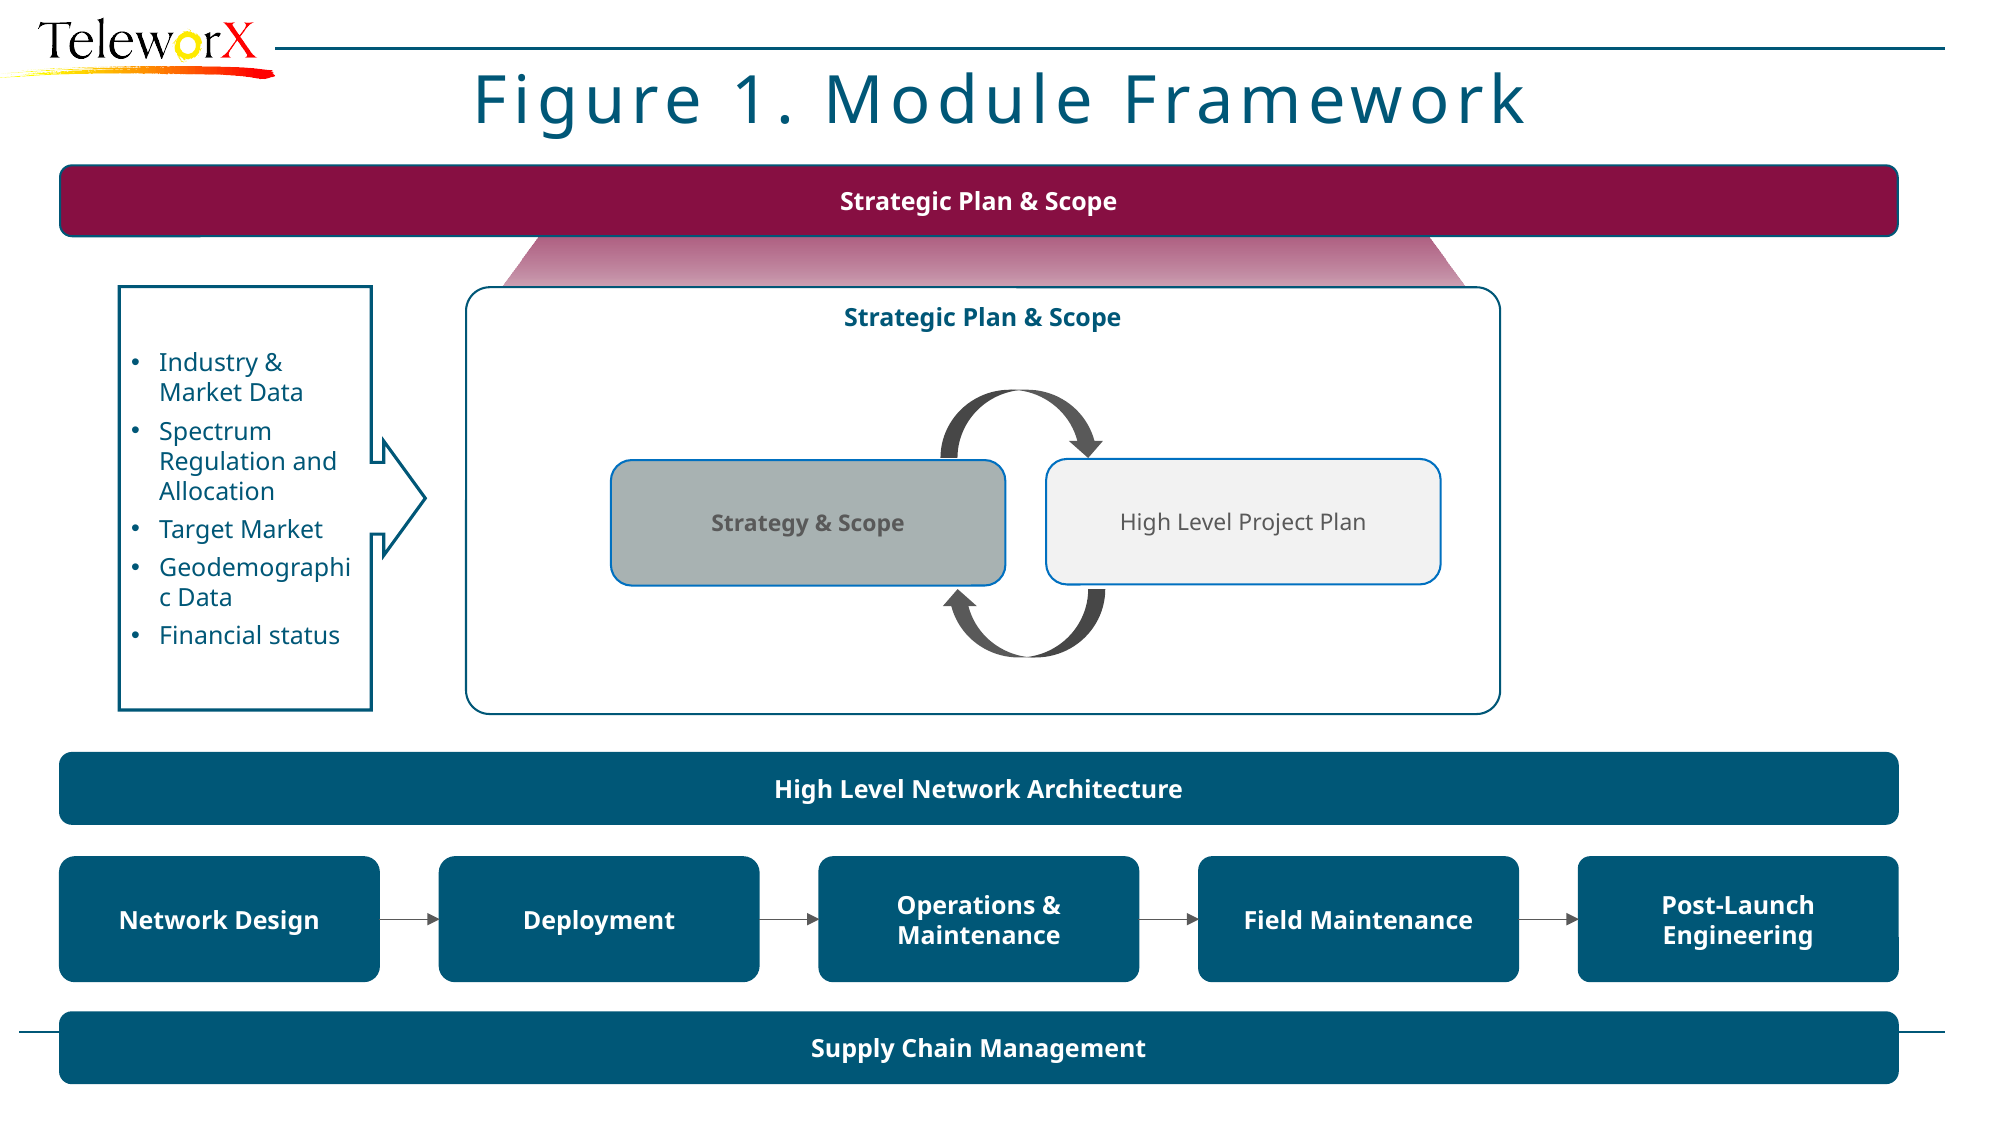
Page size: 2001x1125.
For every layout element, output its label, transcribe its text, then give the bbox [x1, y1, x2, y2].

picture [0, 17, 276, 54]
title Figure 1. Module Framework [0, 54, 2000, 145]
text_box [60, 165, 1898, 1084]
